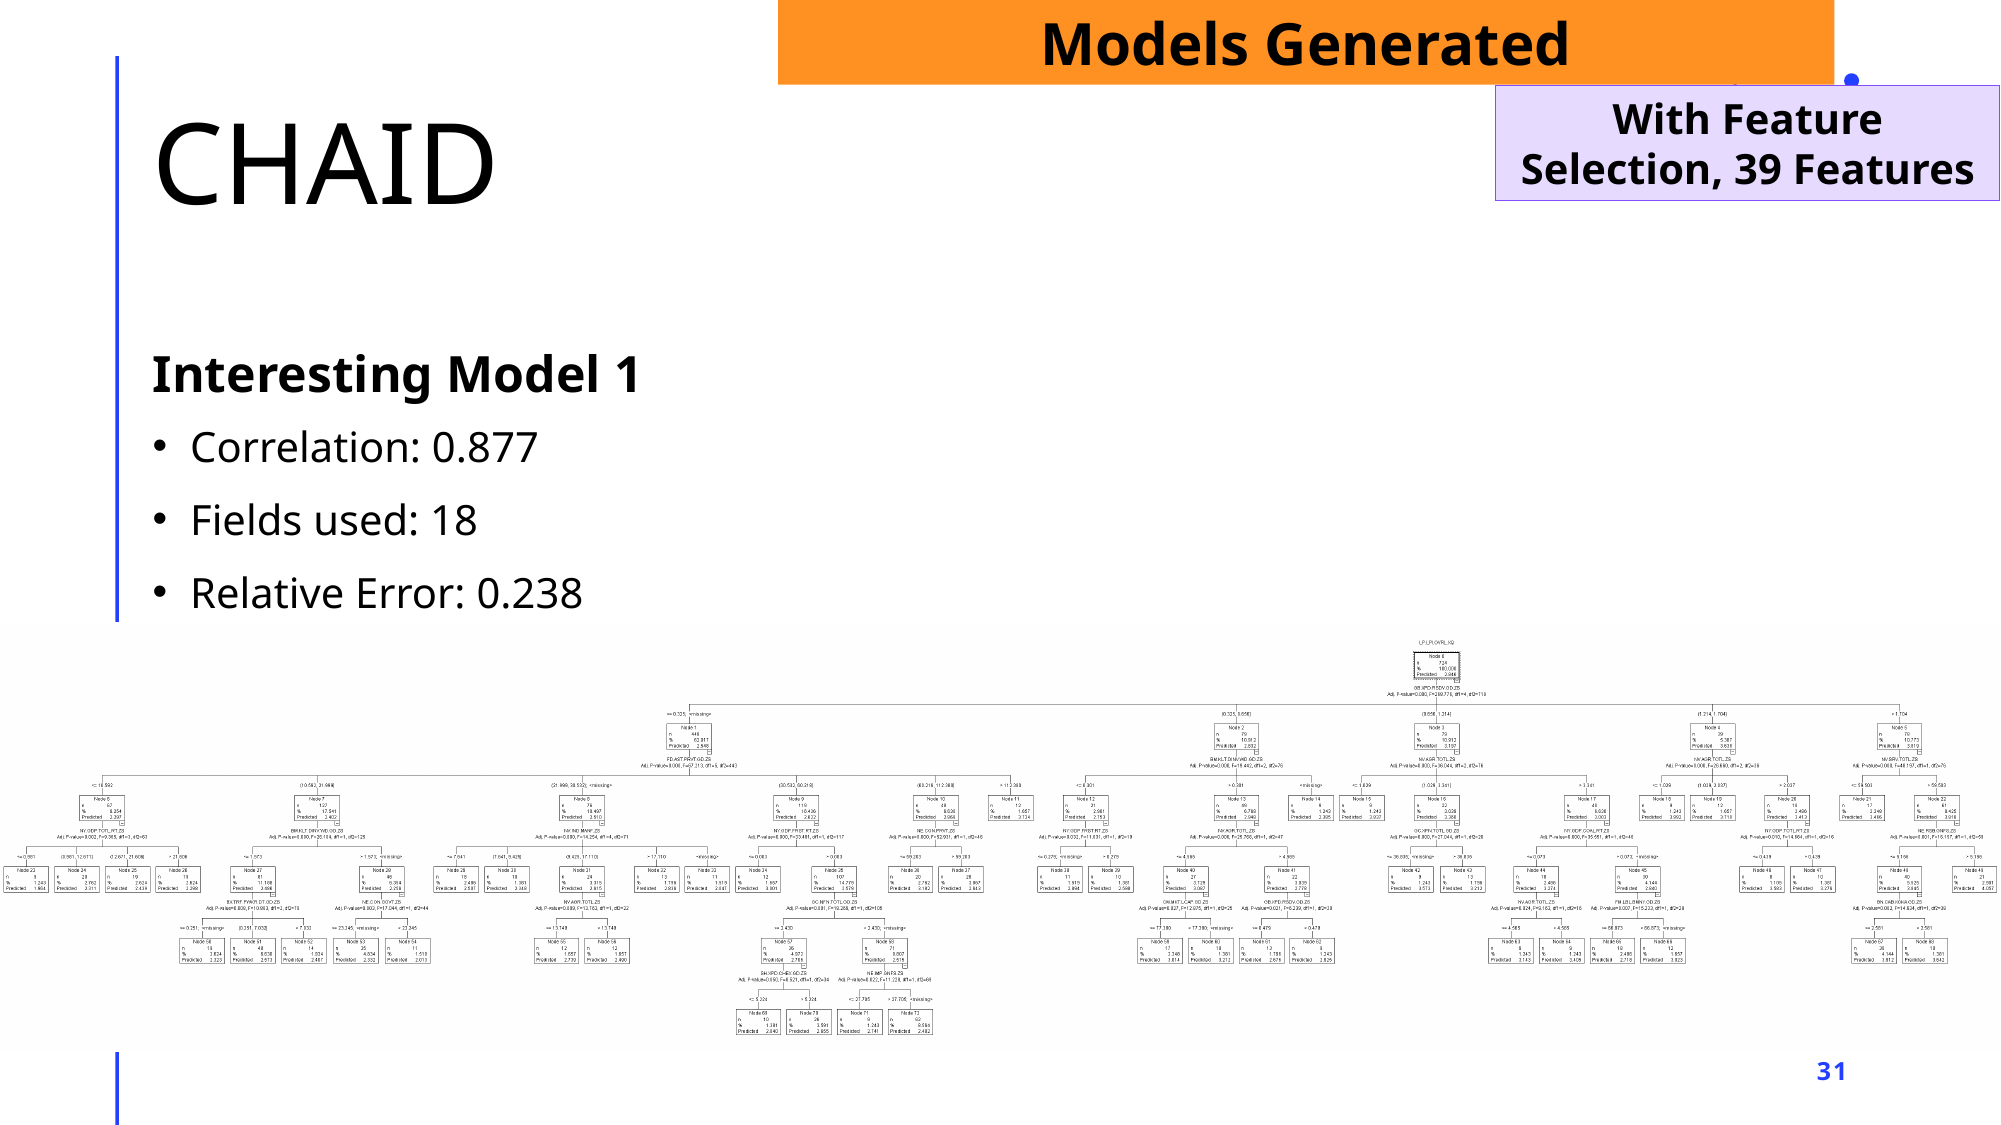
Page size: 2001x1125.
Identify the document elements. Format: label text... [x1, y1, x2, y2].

title CHAID [137, 59, 1863, 278]
list Correlation: 0.877 Fields used: 18 Relative Error: 0.238 [137, 410, 984, 622]
text_box Models Generated [778, 0, 1835, 85]
list Interesting Model 1 [137, 275, 984, 410]
text_box With Feature Selection, 39 Features [1495, 85, 2000, 201]
slide_number 31 [1412, 1052, 1863, 1103]
picture [0, 622, 2000, 1052]
